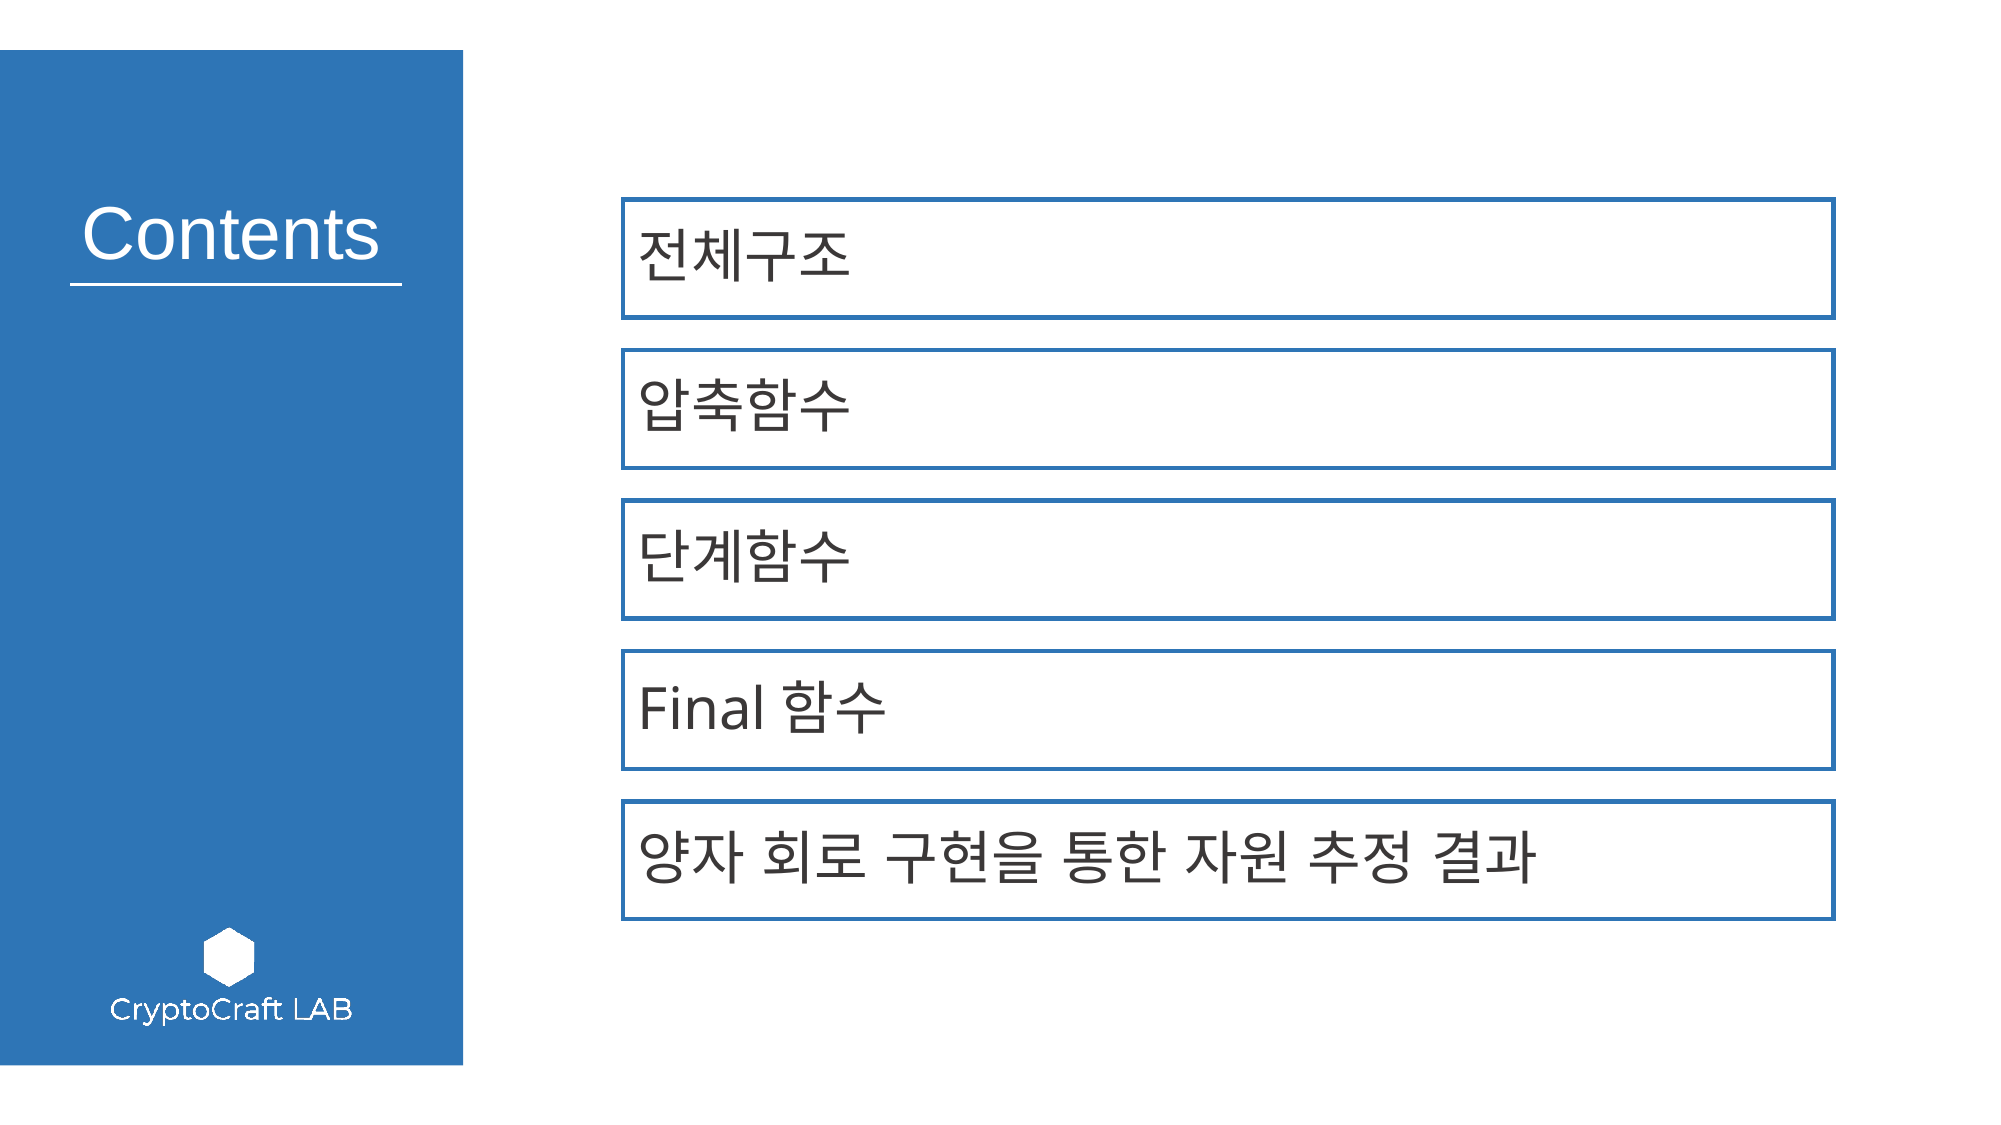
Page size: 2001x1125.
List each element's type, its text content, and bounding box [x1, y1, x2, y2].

text_box Final함수 [622, 651, 1834, 770]
picture [91, 908, 372, 1046]
text_box 양자 회로 구현을 통한 자원 추정 결과 [622, 801, 1834, 920]
list 전체구조 [621, 197, 1836, 320]
list 압축함수 [621, 348, 1836, 470]
list 단계함수 [621, 498, 1836, 621]
